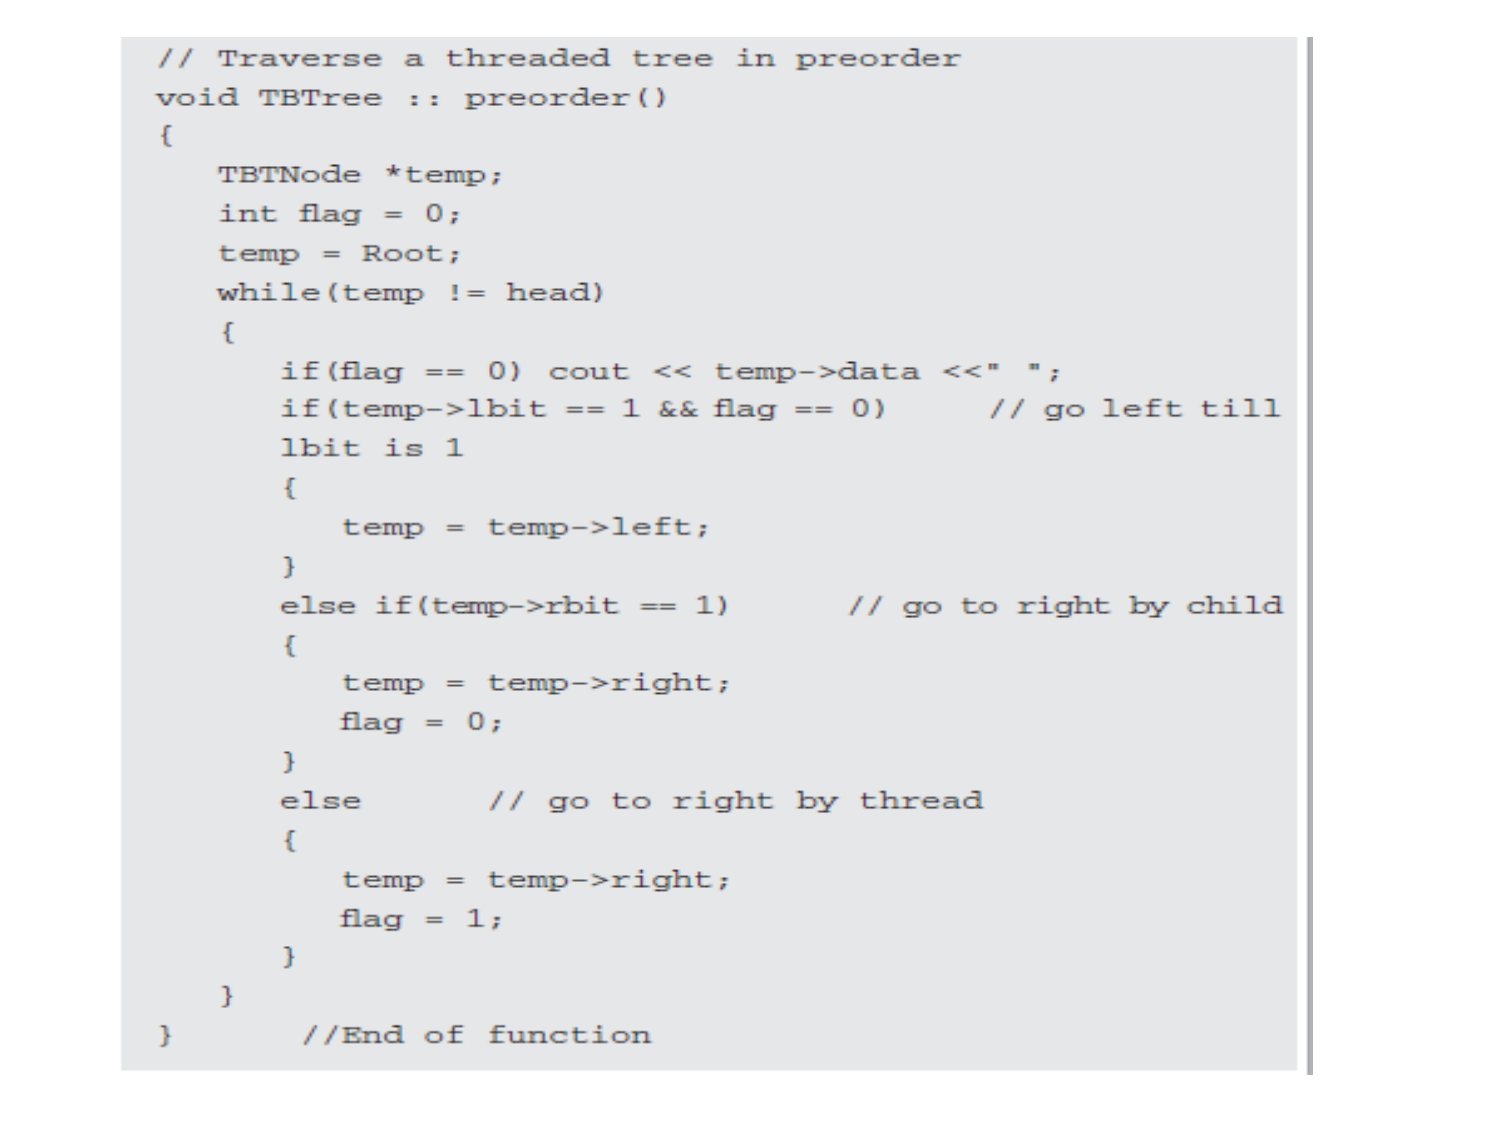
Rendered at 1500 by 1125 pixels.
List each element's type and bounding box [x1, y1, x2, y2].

picture [112, 37, 1313, 1076]
